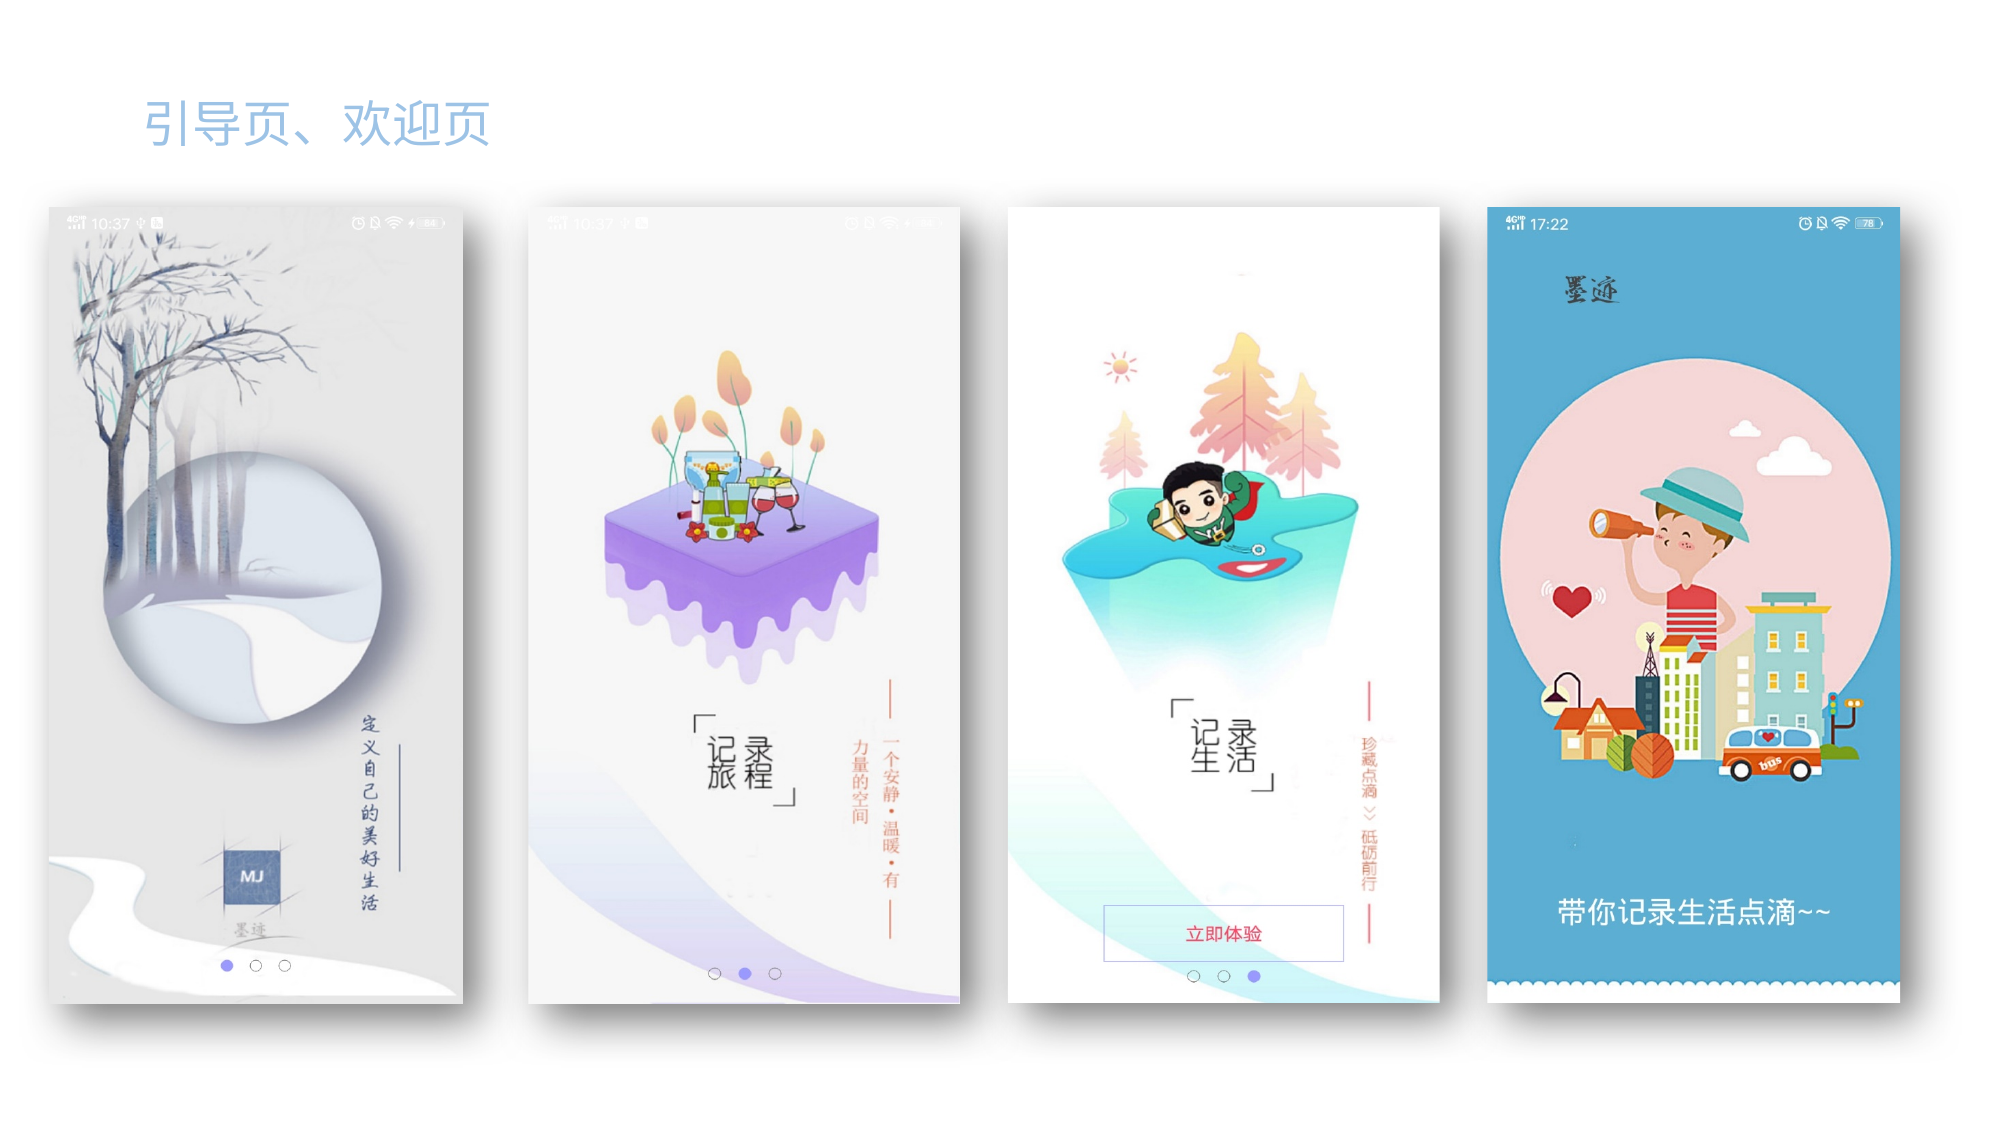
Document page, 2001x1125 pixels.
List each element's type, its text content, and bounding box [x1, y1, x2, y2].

picture [528, 207, 960, 1004]
picture [1487, 207, 1901, 1003]
picture [48, 207, 463, 1004]
picture [1007, 207, 1440, 1003]
text_box 引导页、欢迎页 [128, 84, 508, 160]
